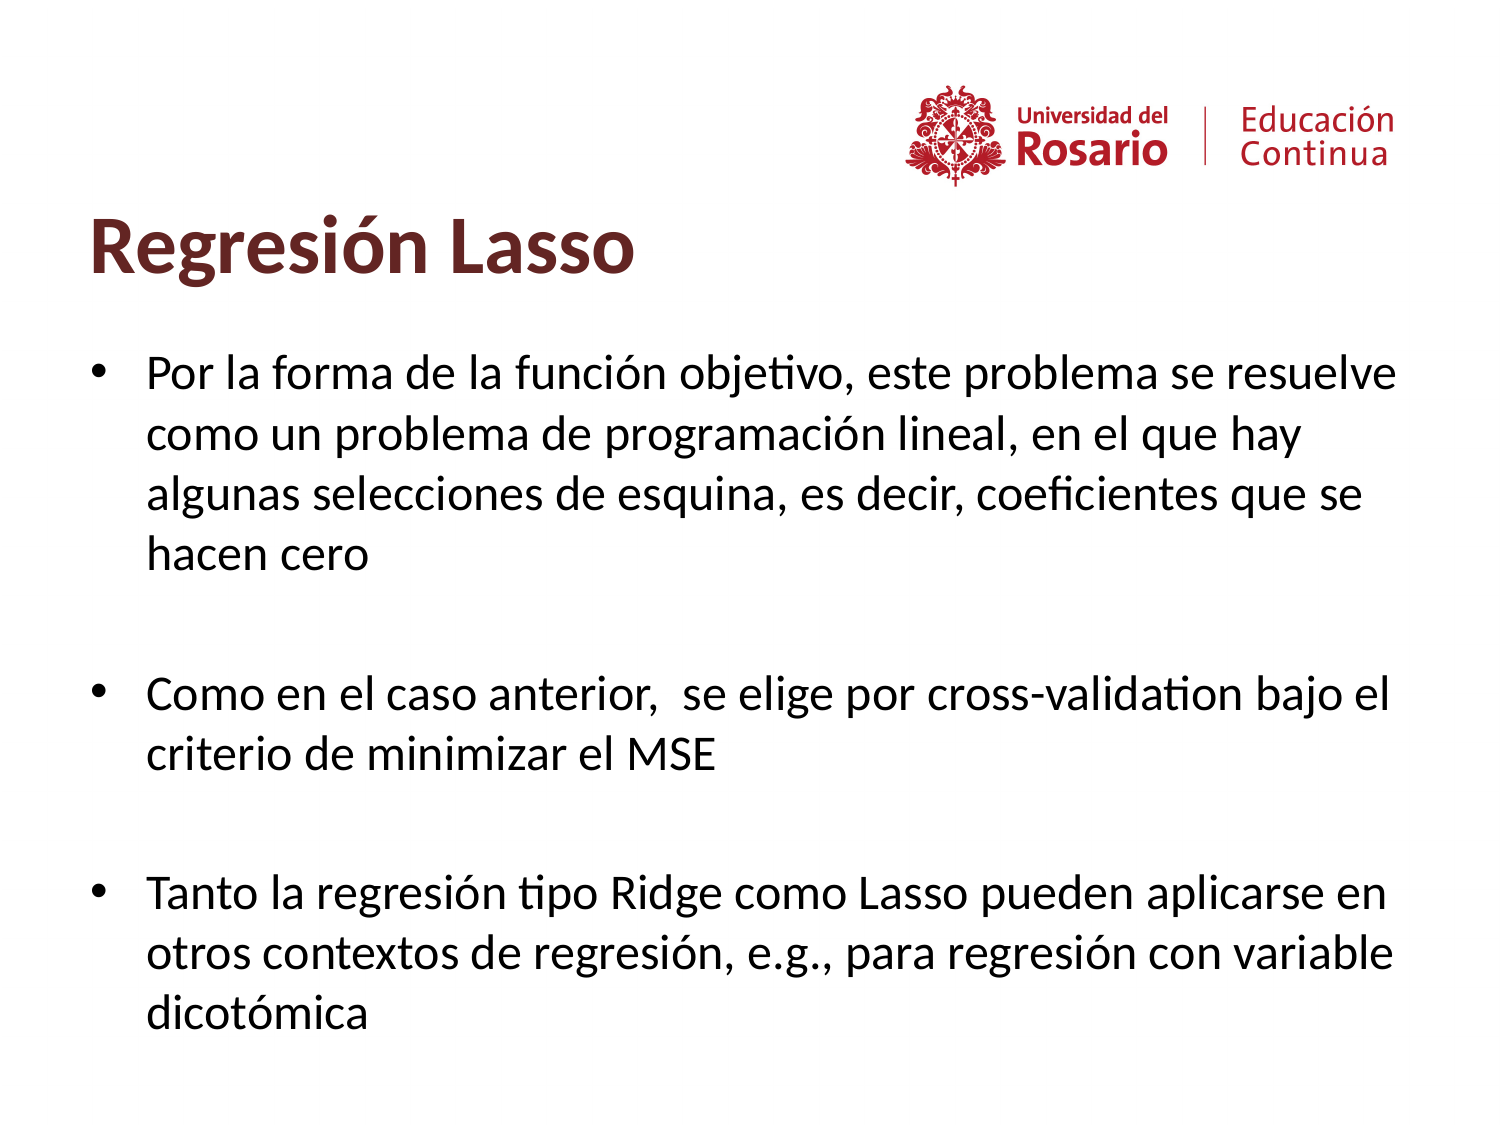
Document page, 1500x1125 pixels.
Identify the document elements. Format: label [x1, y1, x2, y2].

list [1, 8, 1500, 1125]
